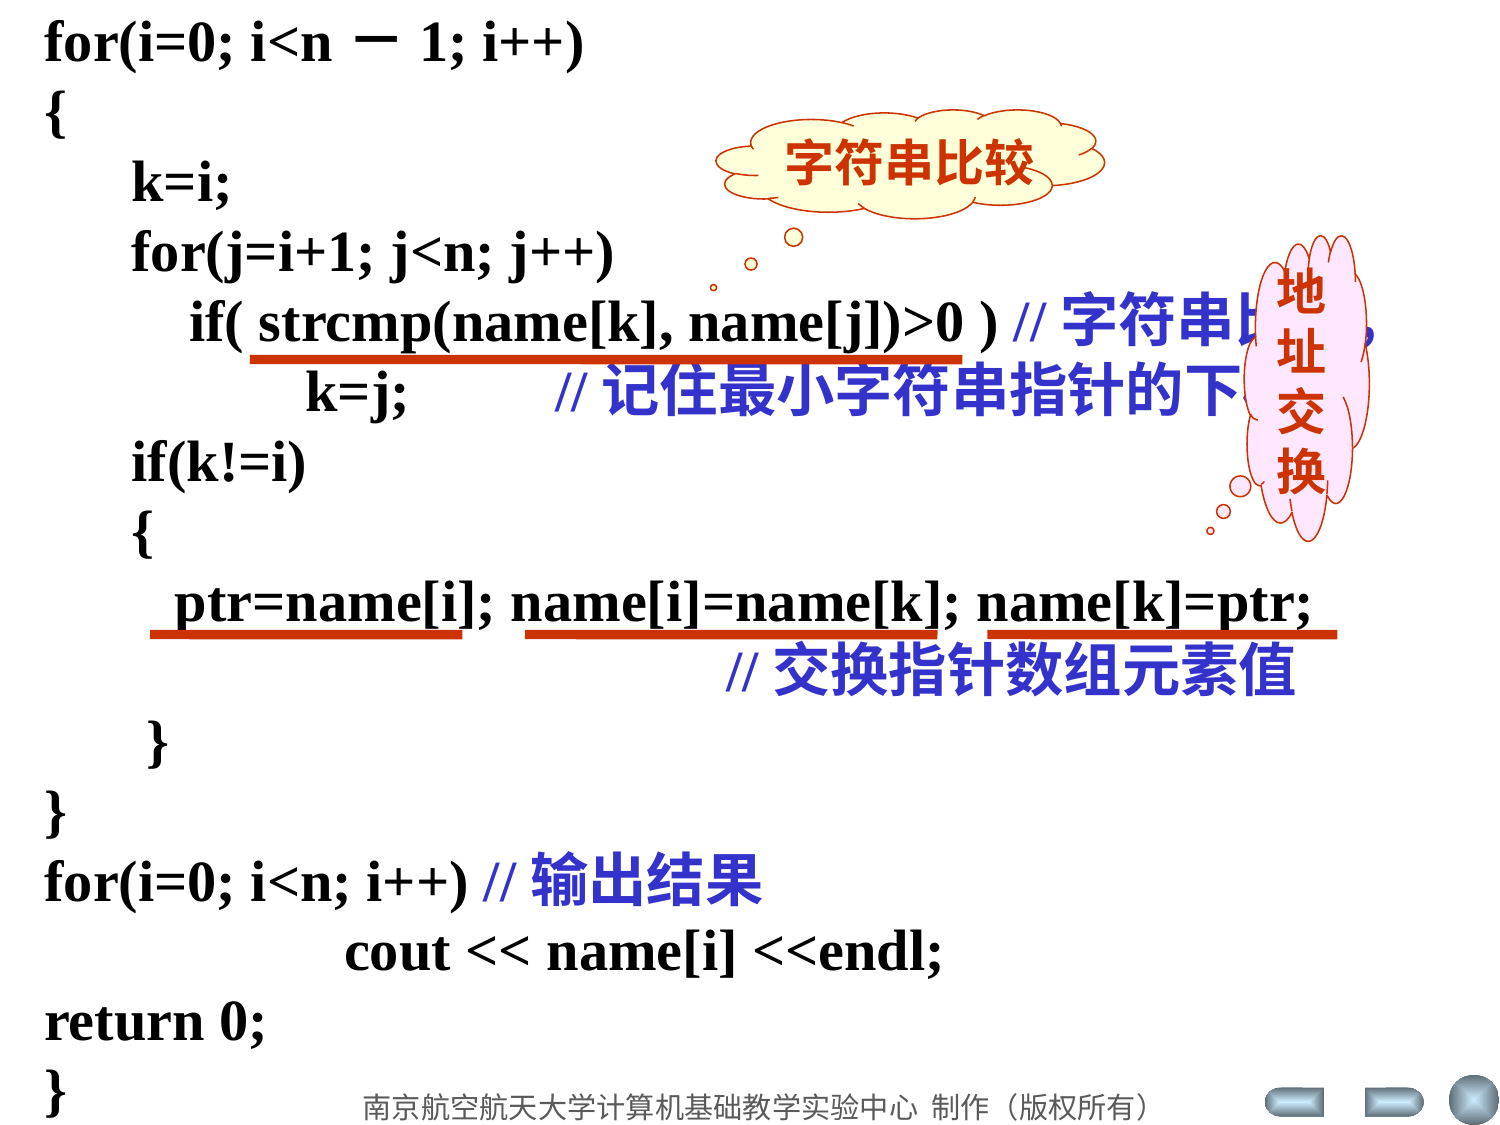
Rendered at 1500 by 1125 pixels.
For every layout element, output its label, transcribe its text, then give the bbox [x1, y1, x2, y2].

text_box for(i=0; i<n－1; i++) { k=i; for(j=i+1; j<n; j++) if( strcmp(name[k], name[j])>0 ) //字符串比较， k=j; //记住最小字符串指针的下标。 if(k!=i) { ptr=name[i]; name[i]=name[k]; name[k]=ptr; //交换指针数组元素值 } } for(i=0; i<n; i++) //输出结果 cout << name[i] <<endl; return 0; } [29, 0, 1425, 1125]
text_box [249, 109, 1105, 232]
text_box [149, 234, 1370, 635]
